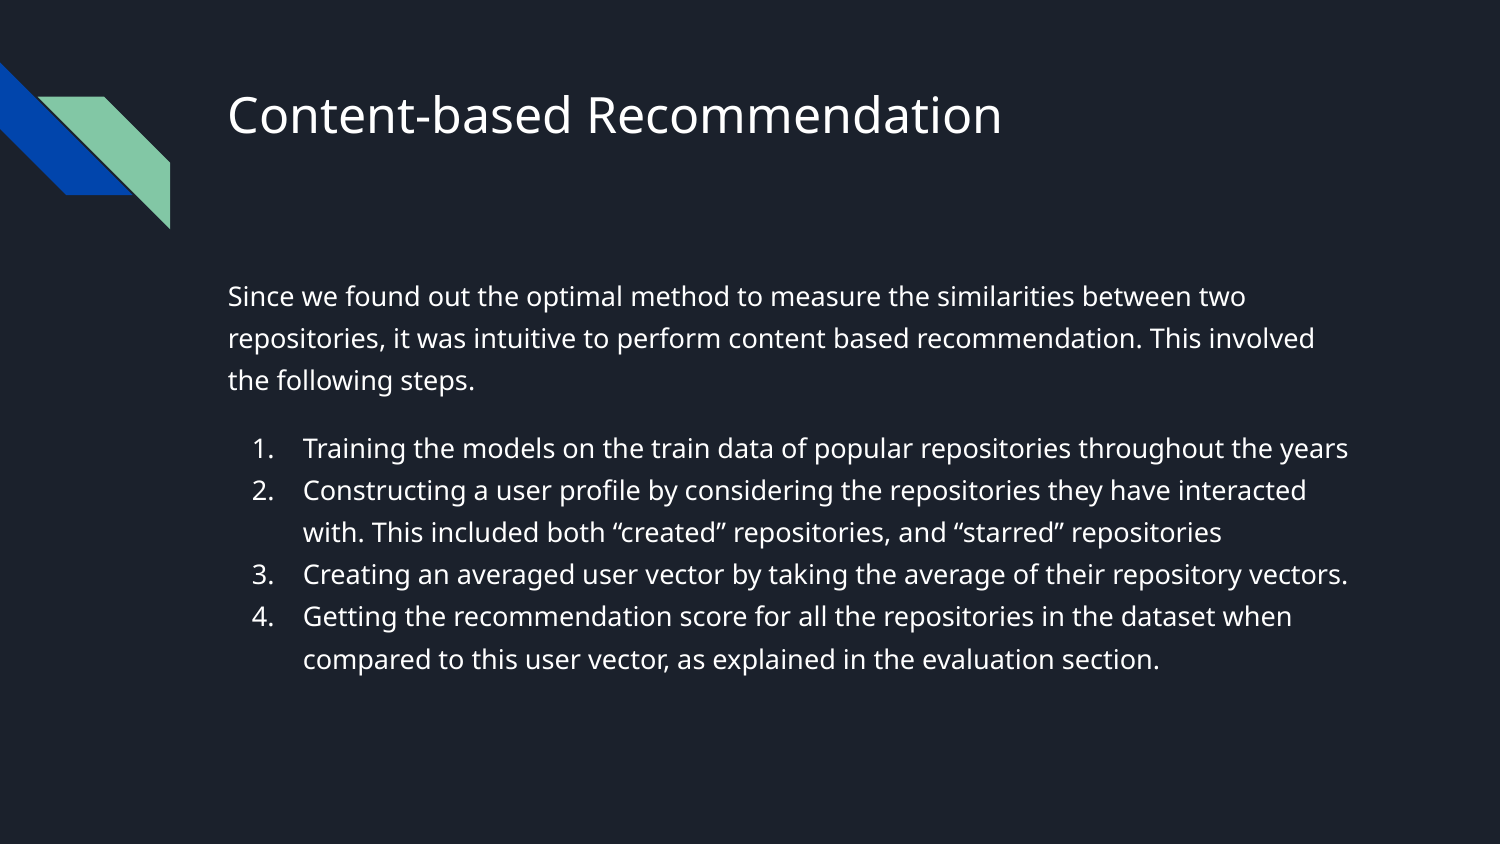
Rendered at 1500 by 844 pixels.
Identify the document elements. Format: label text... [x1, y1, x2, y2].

title Content-based Recommendation [212, 64, 1368, 215]
list Since we found out the optimal method to measure the similarities between two repositories, it was intuitive to perform content based recommendation. This involved the following steps. Training the models on the train data of popular repositories throughout the years Constructing a user profile by considering the repositories they have interacted with. This included both “created” repositories, and “starred” repositories Creating an averaged user vector by taking the average of their repository vectors. Getting the recommendation score for all the repositories in the dataset when compared to this user vector, as explained in the evaluation section. [212, 257, 1368, 735]
